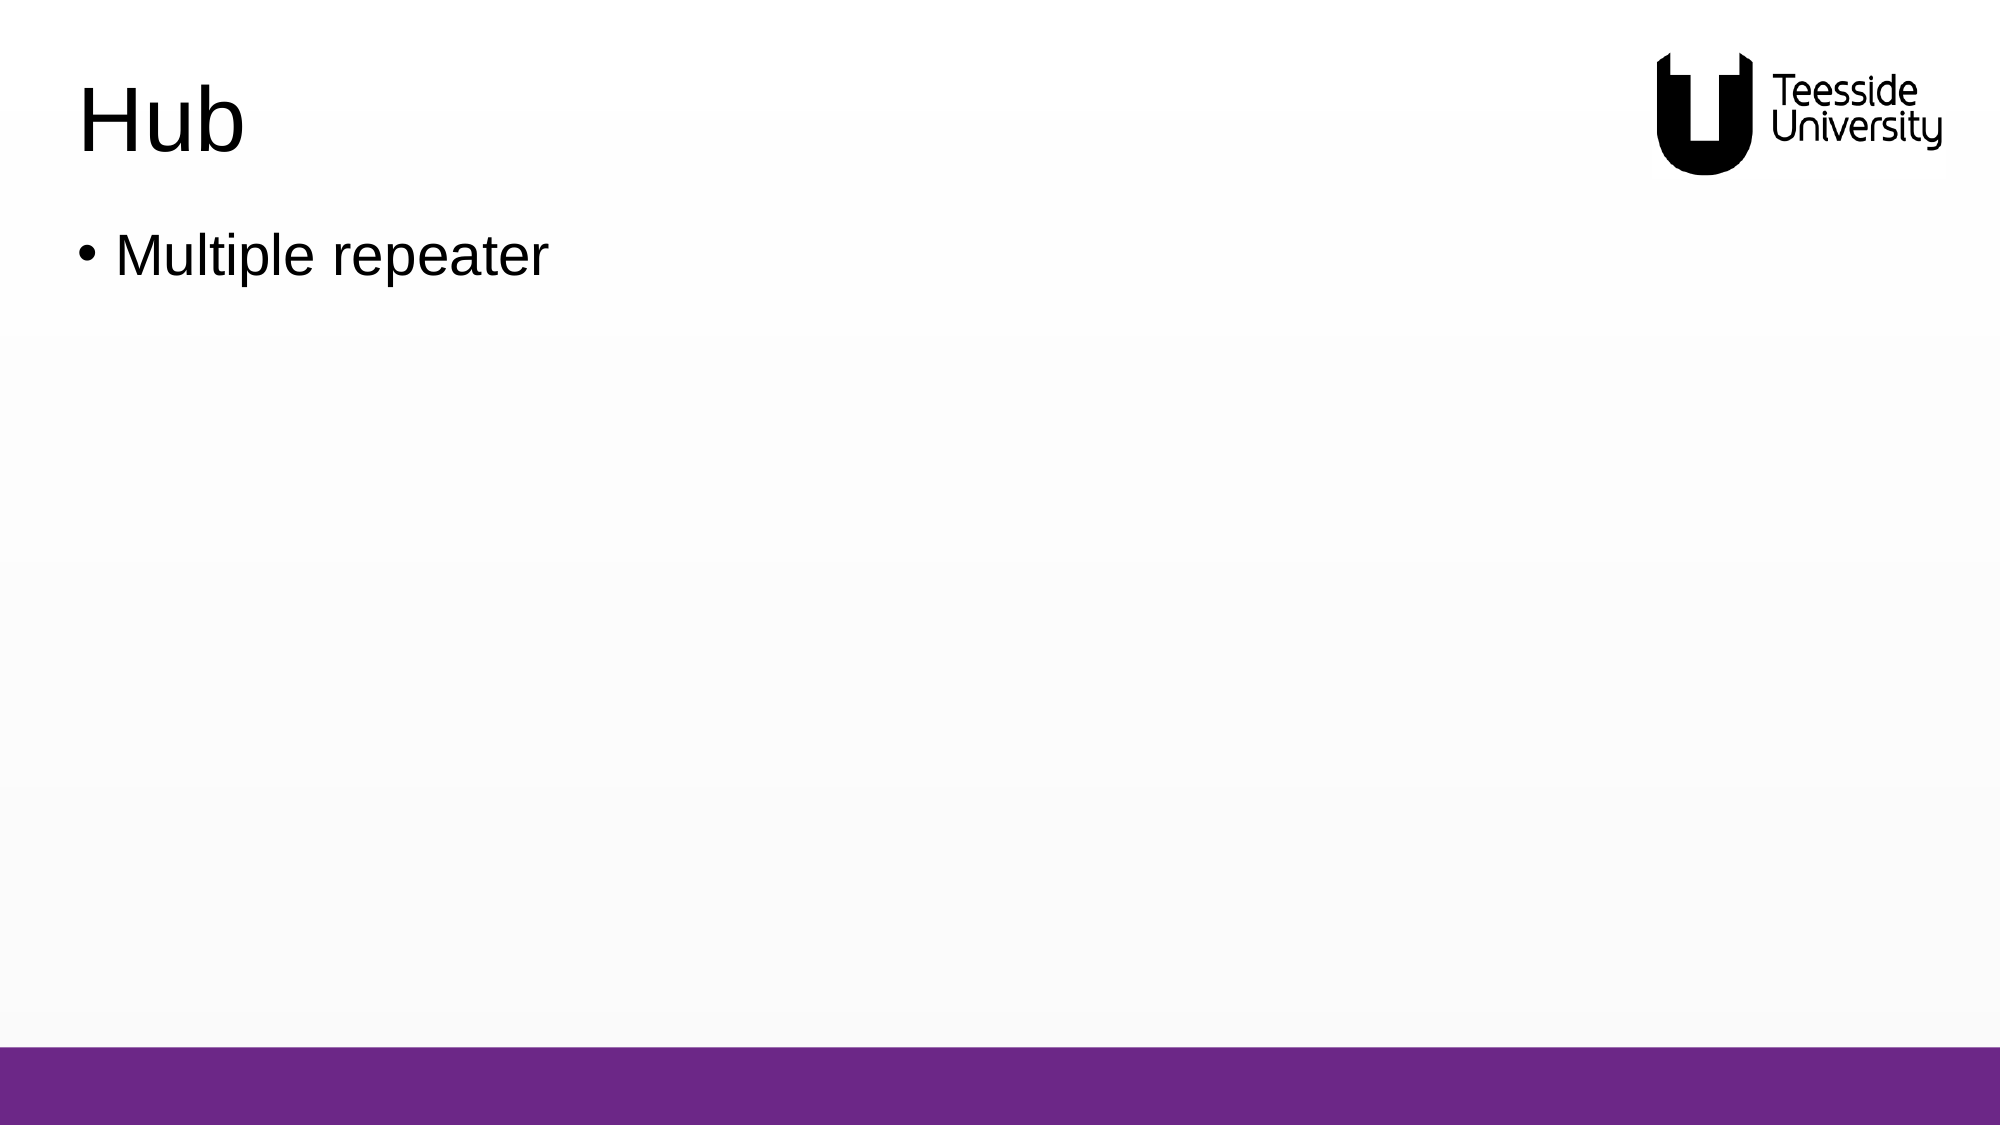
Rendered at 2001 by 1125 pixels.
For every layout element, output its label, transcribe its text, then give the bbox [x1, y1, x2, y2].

picture [1652, 48, 1946, 179]
title Hub [62, 48, 1600, 179]
list Multiple repeater [62, 217, 1946, 1014]
